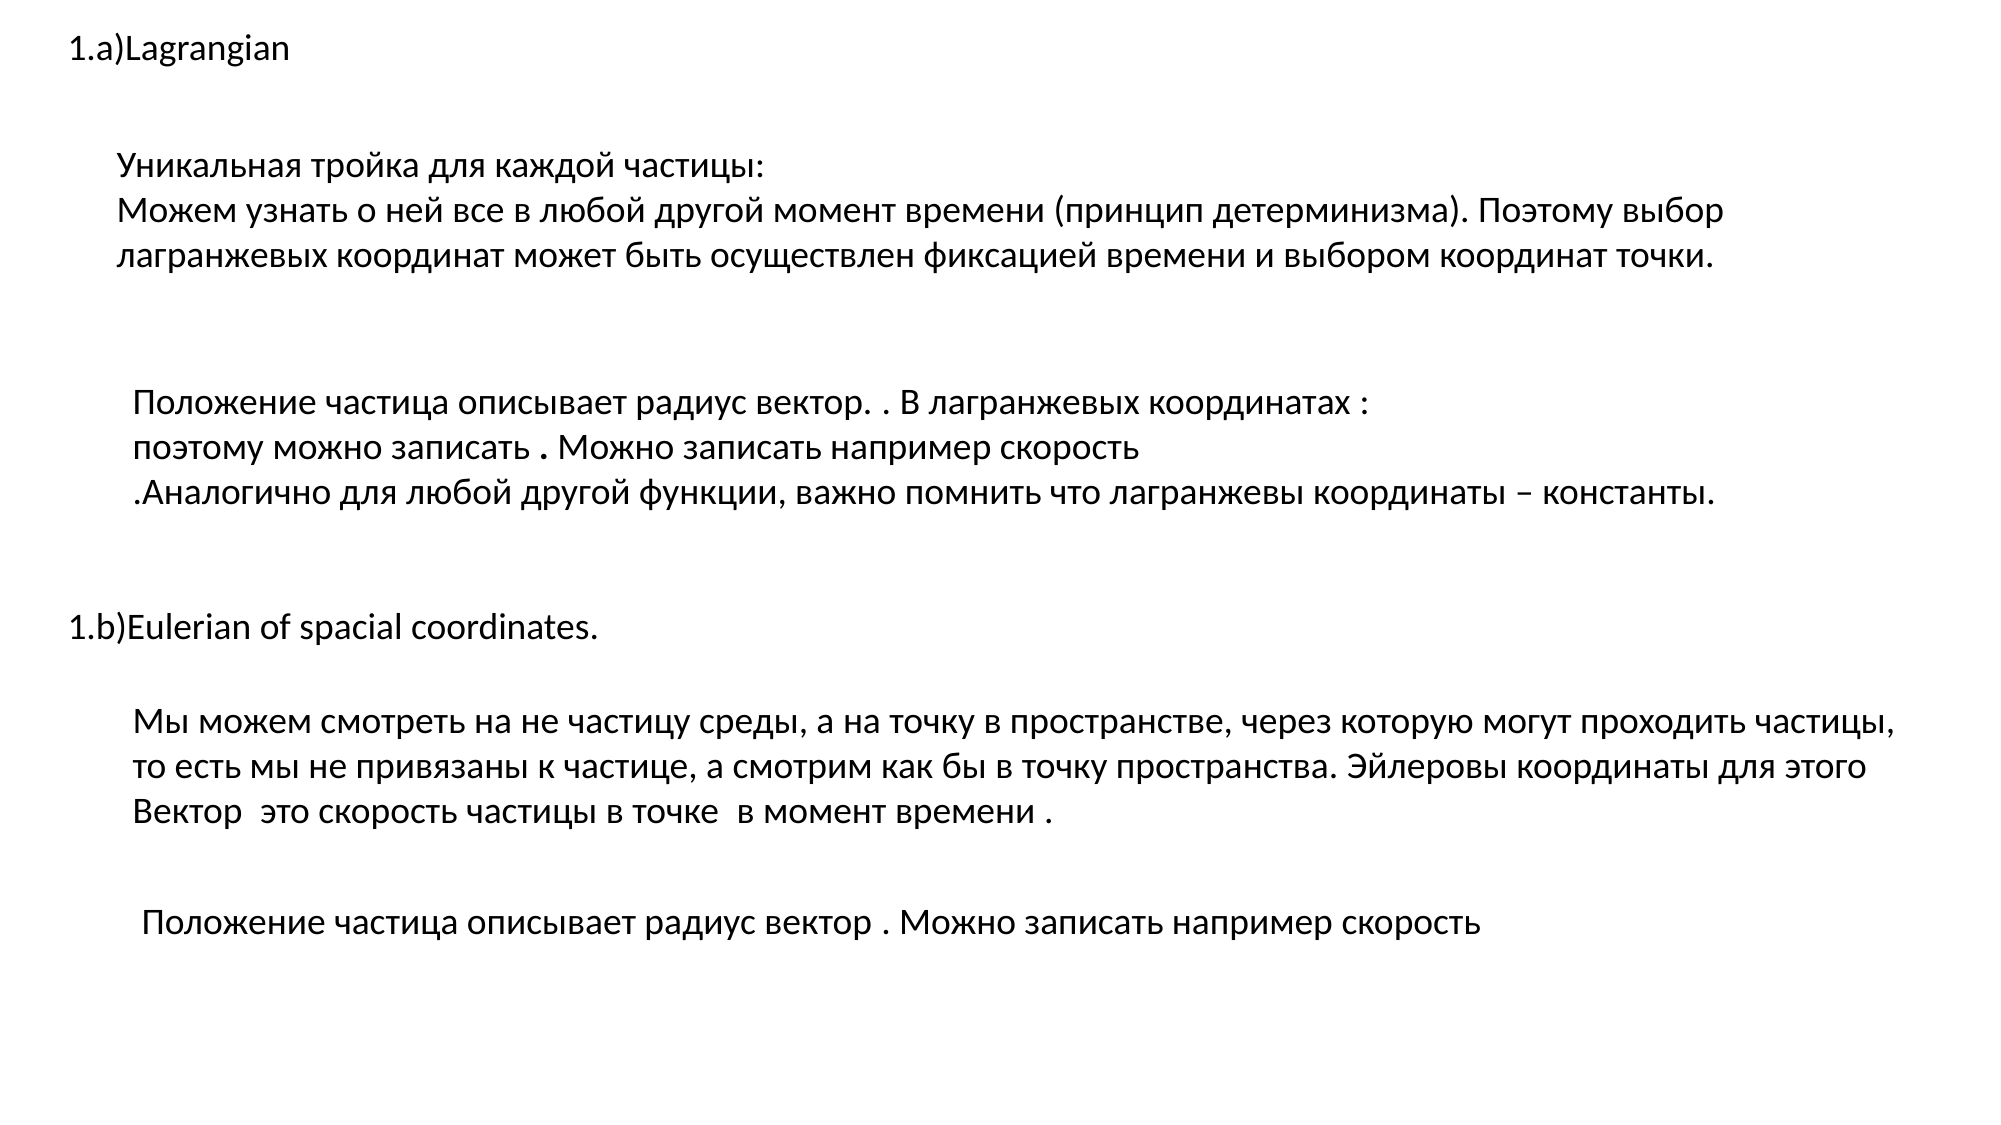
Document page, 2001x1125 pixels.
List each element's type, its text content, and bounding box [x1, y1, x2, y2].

text_box 1.a)Lagrangian [52, 15, 1053, 76]
text_box 1.b)Eulerian of spacial coordinates. [52, 594, 1053, 655]
